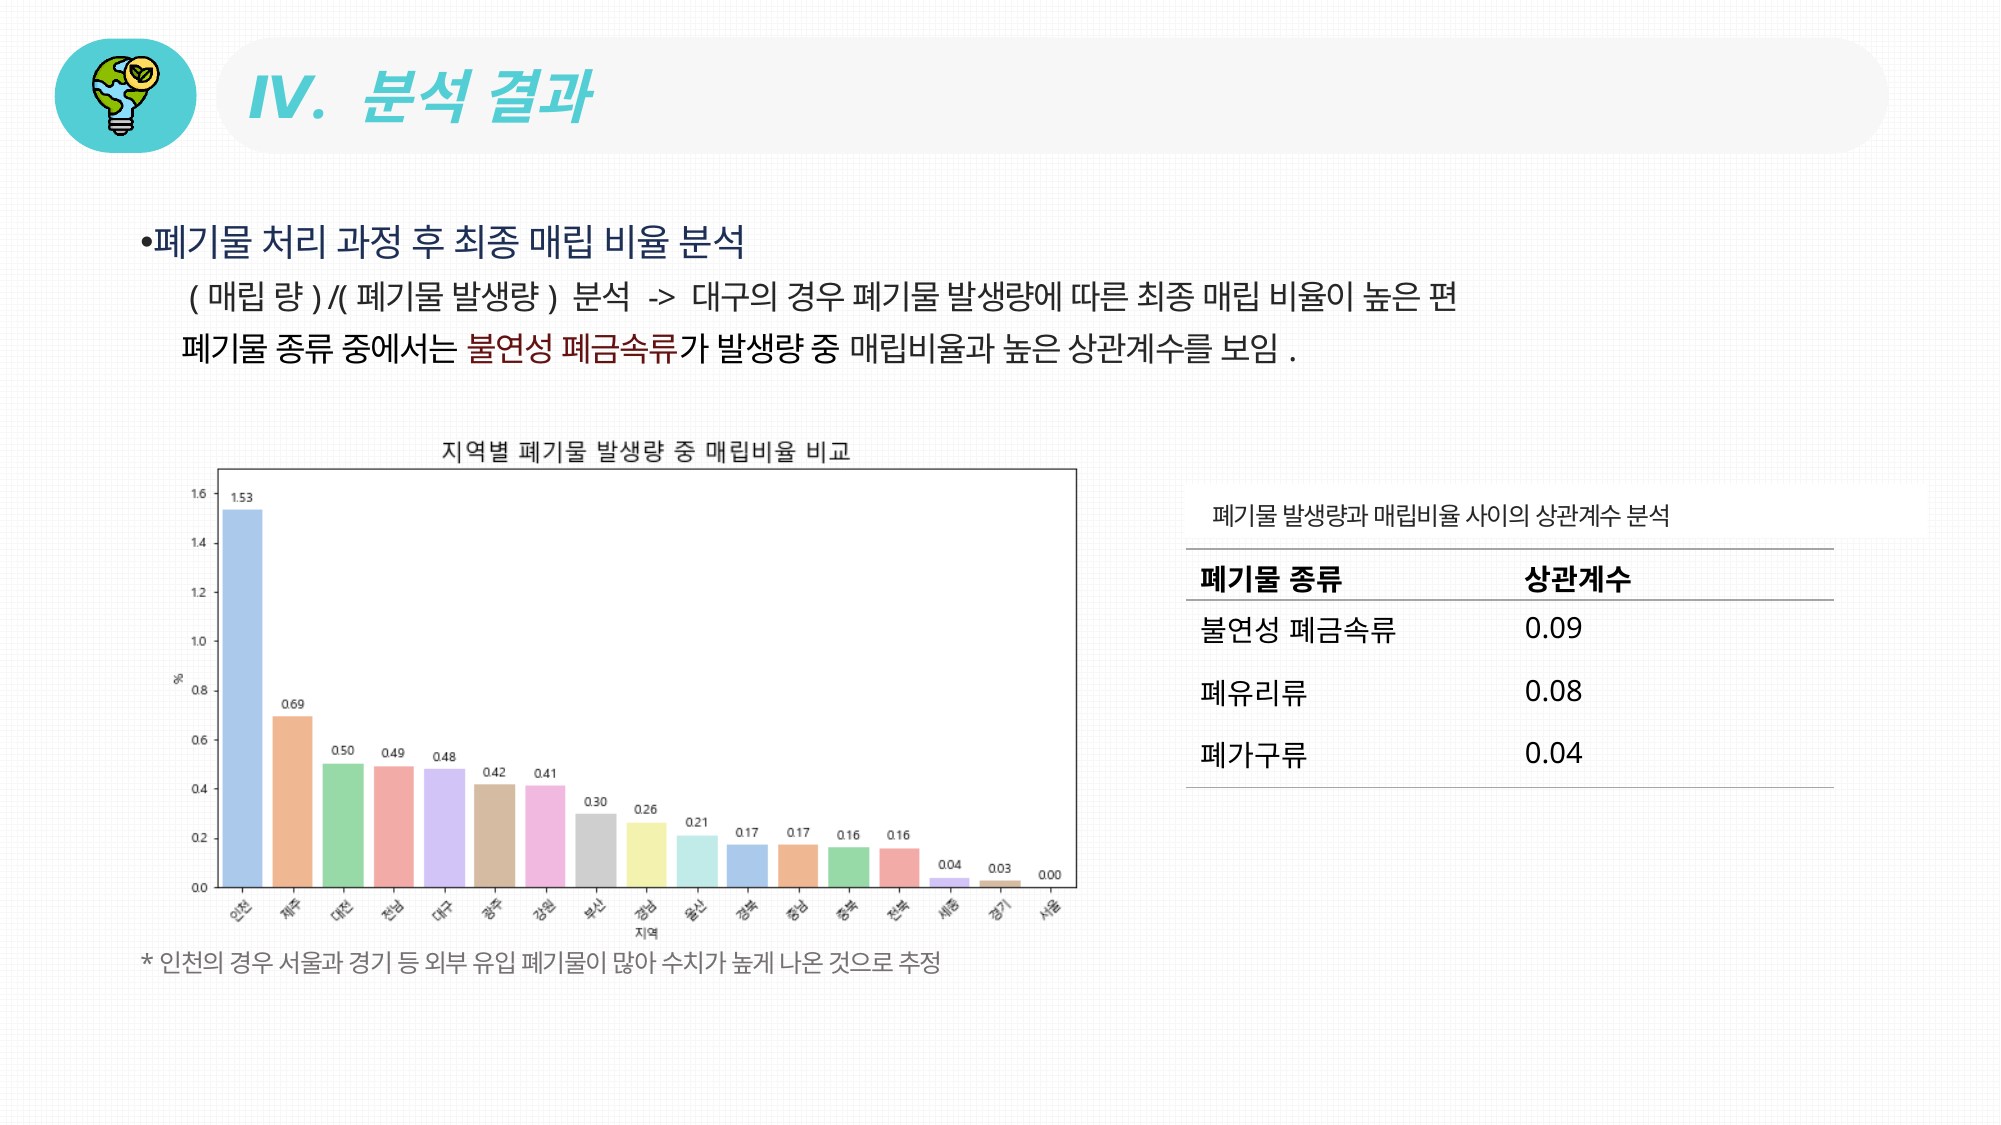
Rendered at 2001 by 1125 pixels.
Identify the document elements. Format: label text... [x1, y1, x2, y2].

text_box 폐기물 처리 과정 후 최종 매립 비율 분석 (매립 량) /(폐기물 발생량) 분석 -> 대구의 경우 폐기물 발생량에 따른 최종 매립 비율이 높은 편 폐기물 종류 중에서는 불연성 폐금속류가 발생량 중 매립비율과 높은 상관계수를 보임. *인천의 경우 서울과 경기 등 외부 유입 폐기물이 많아 수치가 높게 나온 것으로 추정 [125, 198, 1888, 985]
table_cell 불연성 폐금속류 [1186, 601, 1510, 663]
table_cell 폐유리류 [1186, 663, 1510, 725]
table_cell 0.04 [1510, 725, 1834, 787]
text_box [53, 37, 198, 154]
table_header 폐기물 종류 [1186, 550, 1510, 599]
text_box 폐기물 발생량과 매립비율 사이의 상관계수 분석 [1184, 484, 1928, 538]
text_box Ⅳ. 분석 결과 [216, 37, 1889, 154]
picture [165, 434, 1085, 950]
table_cell 0.08 [1510, 663, 1834, 725]
table_header 상관계수 [1510, 550, 1834, 599]
picture [84, 54, 167, 137]
table_cell 폐가구류 [1186, 725, 1510, 787]
table_cell 0.09 [1510, 601, 1834, 663]
